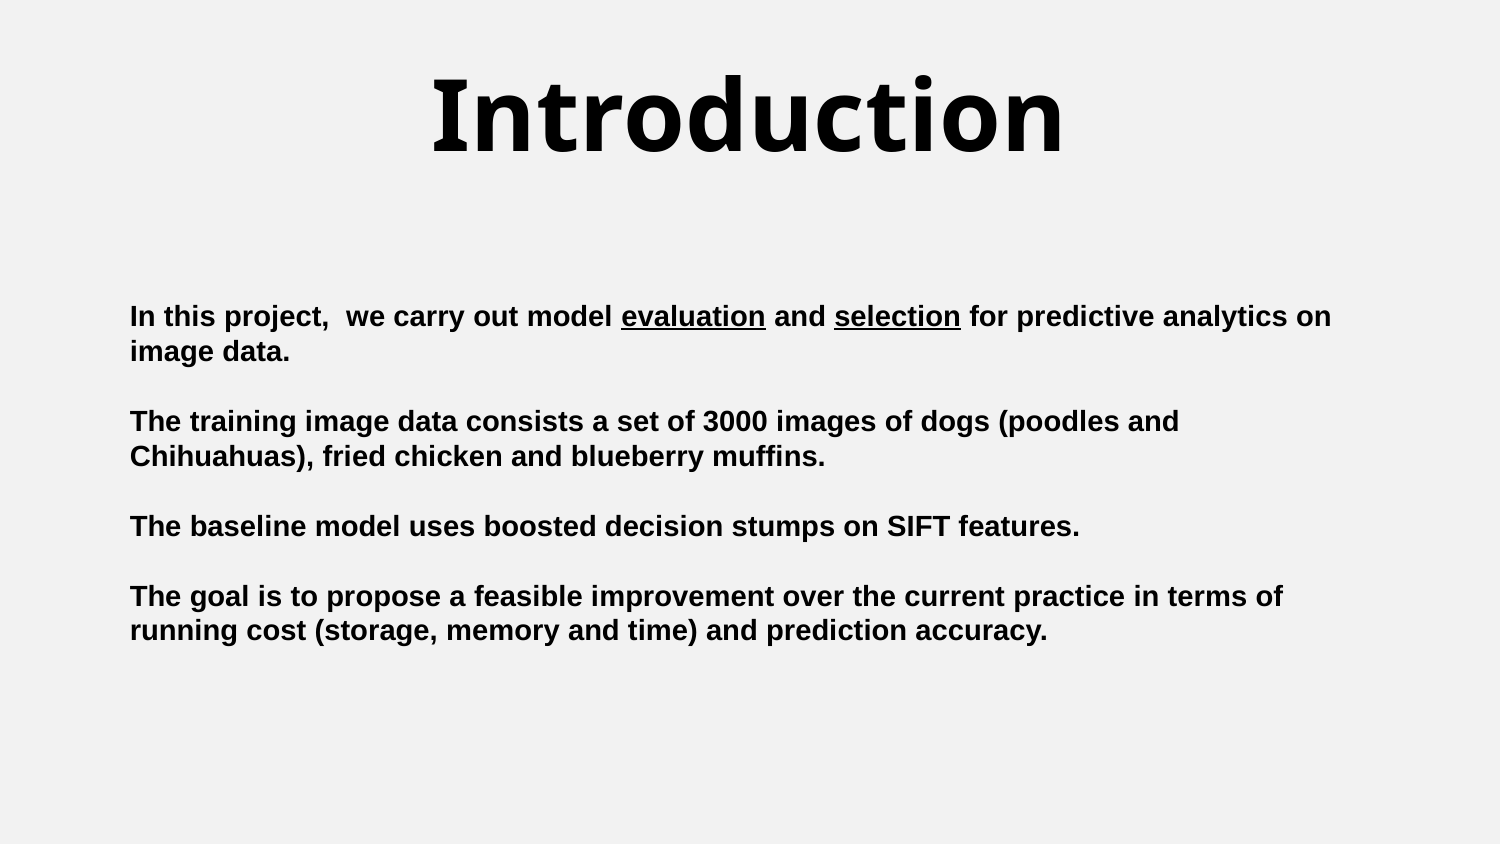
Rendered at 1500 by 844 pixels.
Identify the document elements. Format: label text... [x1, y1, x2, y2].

text_box In this project, we carry out model evaluation and selection for predictive analytics on image data. The training image data consists a set of 3000 images of dogs (poodles and Chihuahuas), fried chicken and blueberry muffins. The baseline model uses boosted decision stumps on SIFT features. The goal is to propose a feasible improvement over the current practice in terms of running cost (storage, memory and time) and prediction accuracy. [115, 289, 1385, 724]
text_box Introduction [0, 43, 1500, 179]
